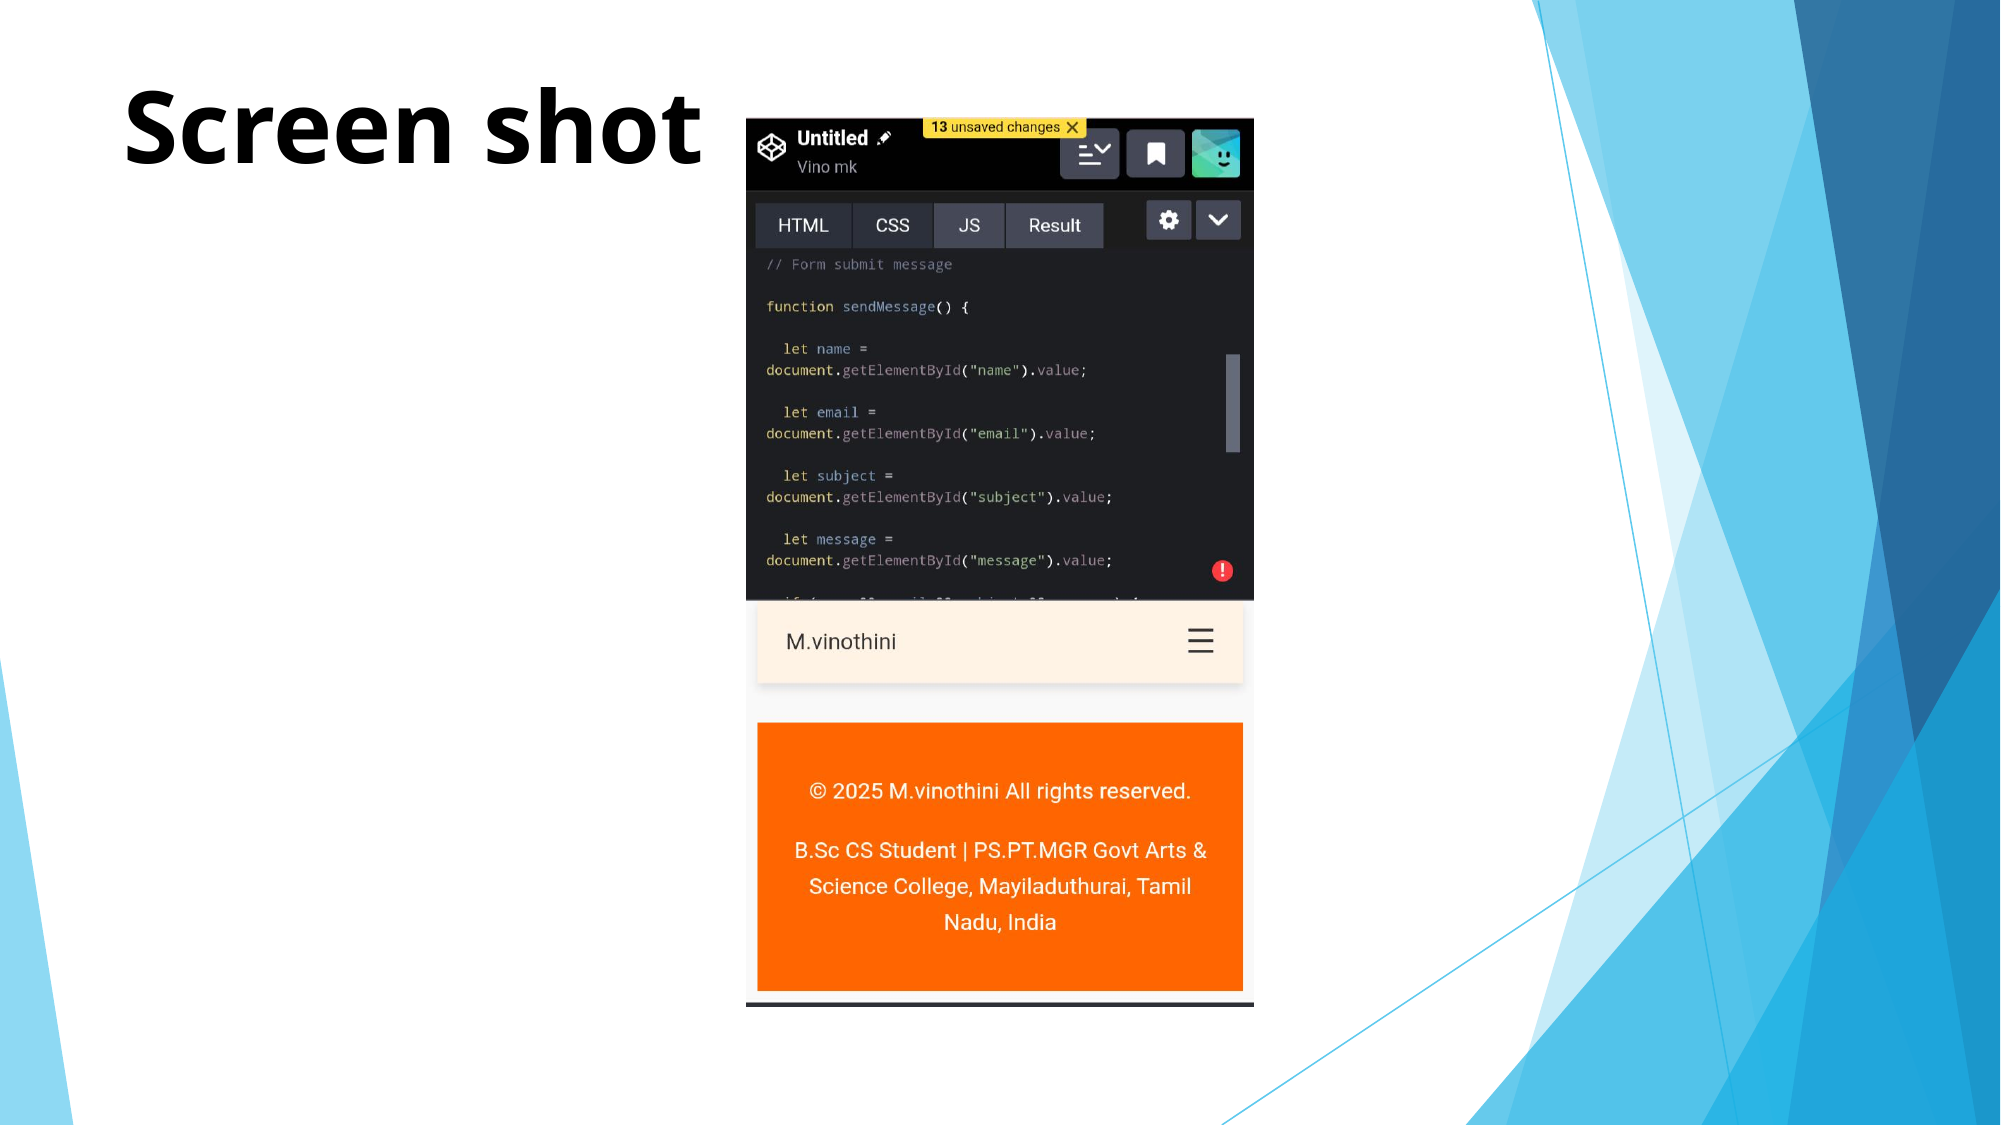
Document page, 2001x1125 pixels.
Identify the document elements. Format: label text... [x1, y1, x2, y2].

picture [746, 117, 1254, 1008]
title Screen shot [123, 63, 1877, 188]
